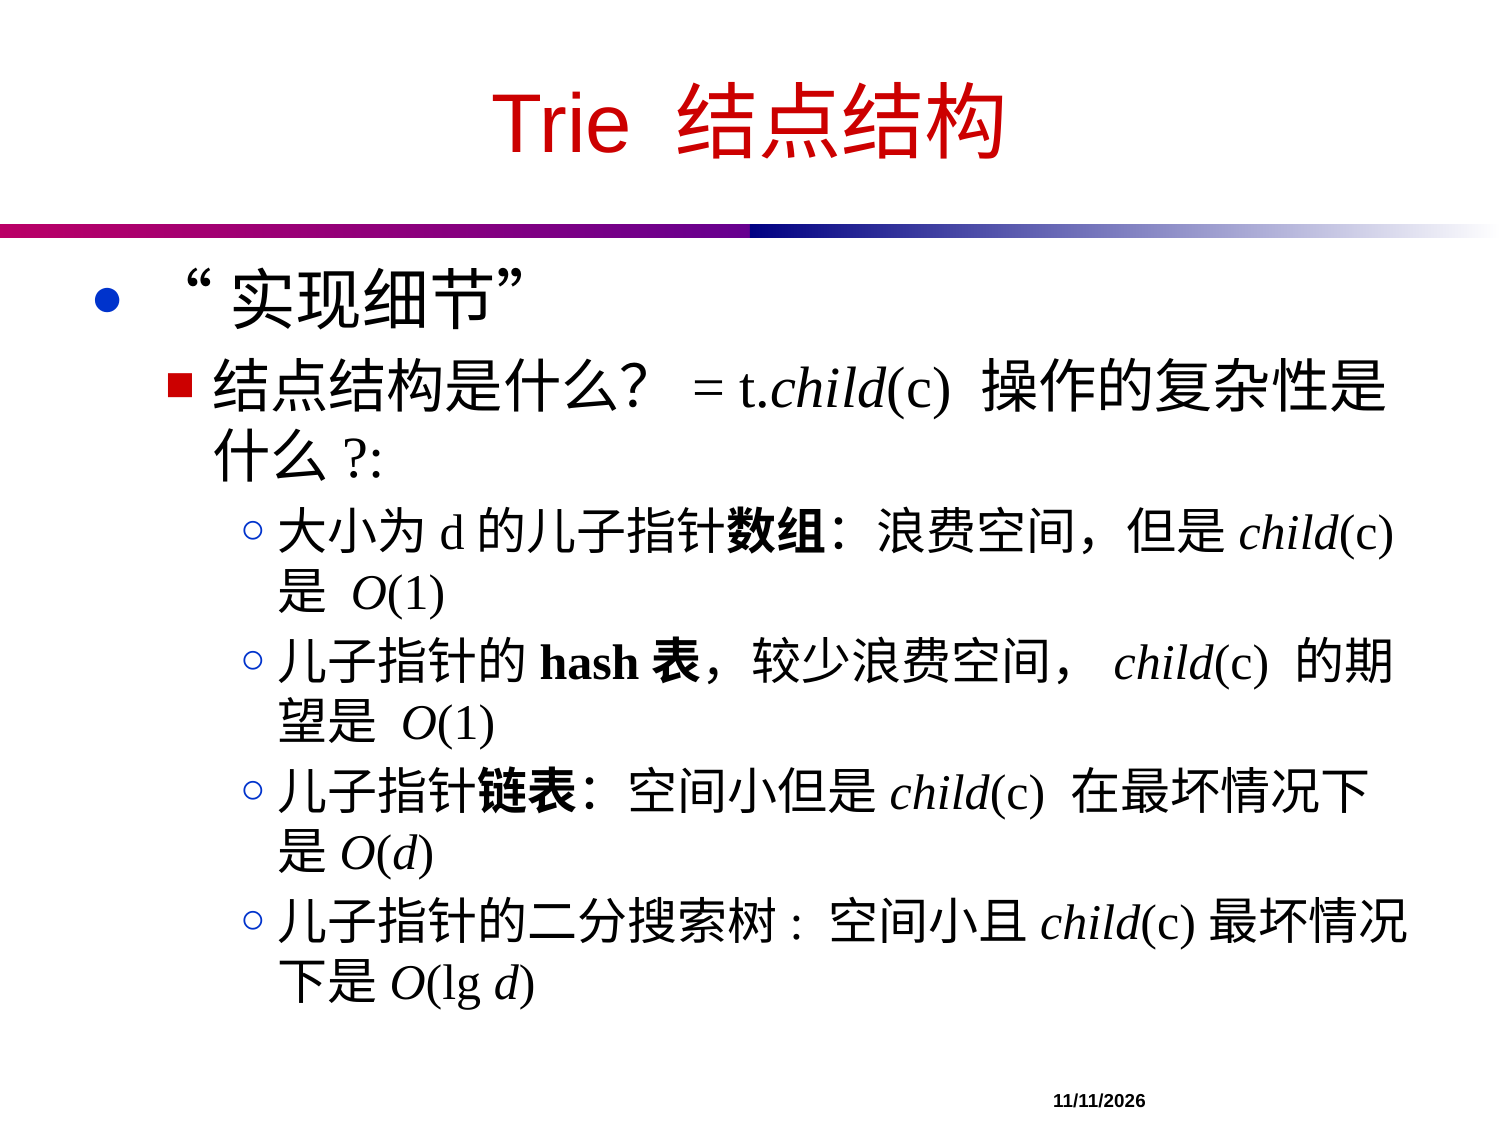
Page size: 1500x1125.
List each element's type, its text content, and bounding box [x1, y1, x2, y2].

title Trie 结点结构 [74, 37, 1426, 201]
footer [75, 1074, 1425, 1125]
list “实现细节” 结点结构是什么？= t.child(c) 操作的复杂性是什么?: 大小为d的儿子指针数组：浪费空间，但是child(c) 是 O(1) 儿子指针的hash表，较少浪费空间，child(c) 的期望是 O(1) 儿子指针链表：空间小但是child(c) 在最坏情况下是O(d) 儿子指针的二分搜索树: 空间小且child(c)最坏情况下是O(lg d) [74, 249, 1426, 963]
